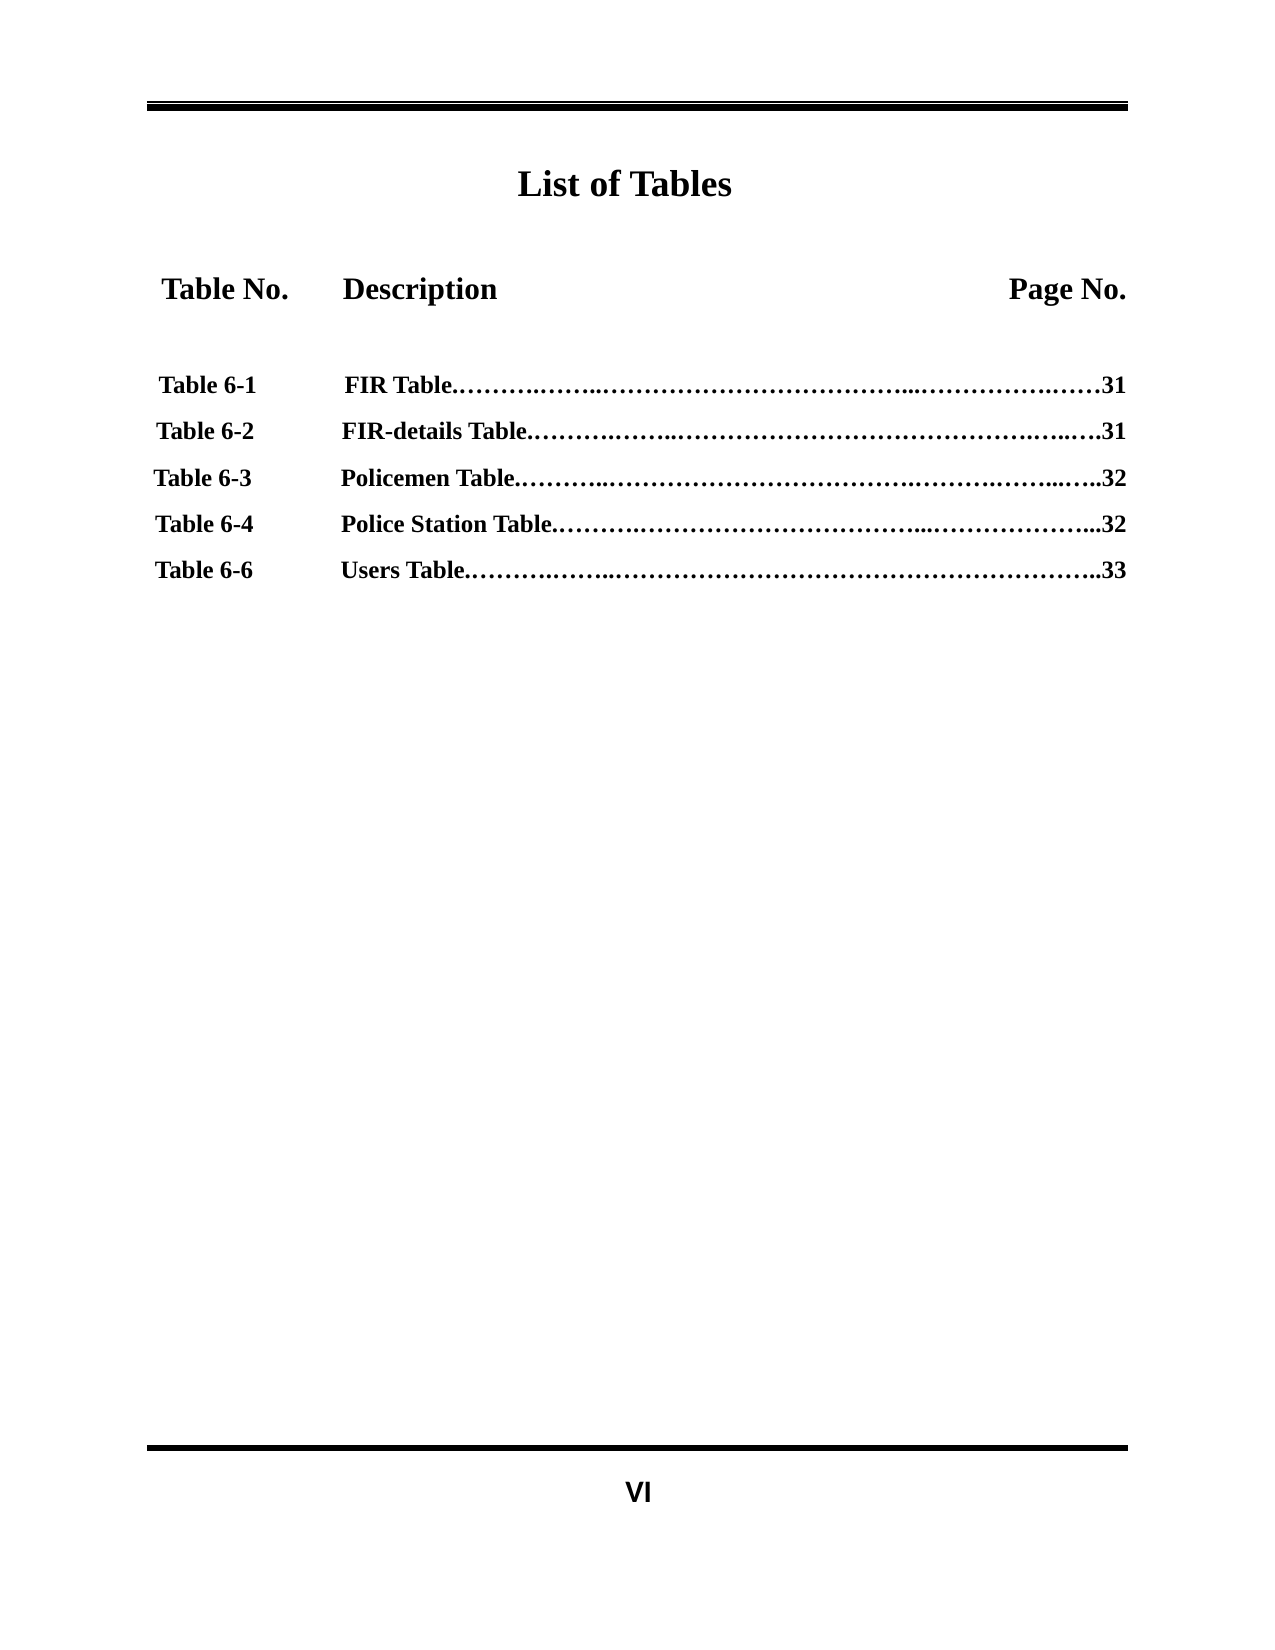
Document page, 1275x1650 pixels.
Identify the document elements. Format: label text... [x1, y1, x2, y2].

text_box List of Tables [515, 156, 760, 203]
text_box VI [610, 1463, 684, 1520]
text_box Table No. Description Page No. Table 6-1 FIR Table.……….……..………………………………...…………….……31 Table 6-2 FIR-details Table.……….……..…………………………………….…..….31 Table 6-3 Policemen Table.………..……………………………….……….……...…..32 Table 6-4 Police Station Table.……….……………………………...………………...32 Table 6-6 Users Table.……….……..…………………………………………………..33 [146, 249, 1129, 660]
